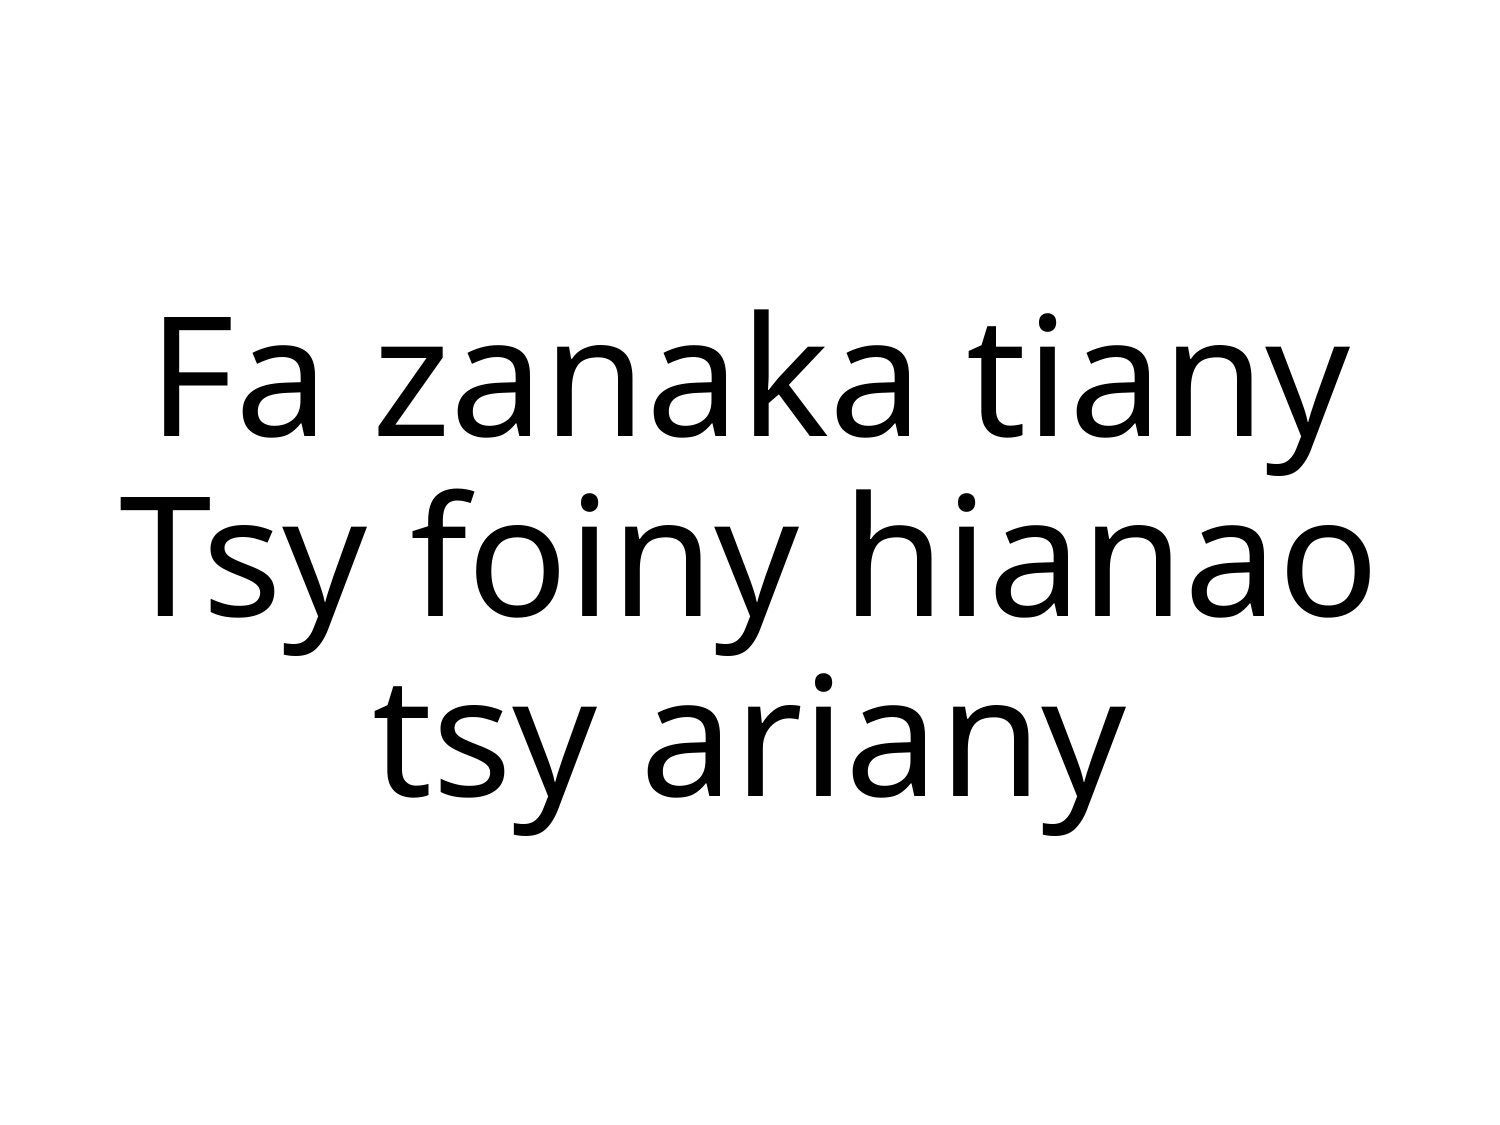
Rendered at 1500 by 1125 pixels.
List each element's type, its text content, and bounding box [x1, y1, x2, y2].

title Fa zanaka tiany Tsy foiny hianao tsy ariany [0, 0, 1500, 1125]
